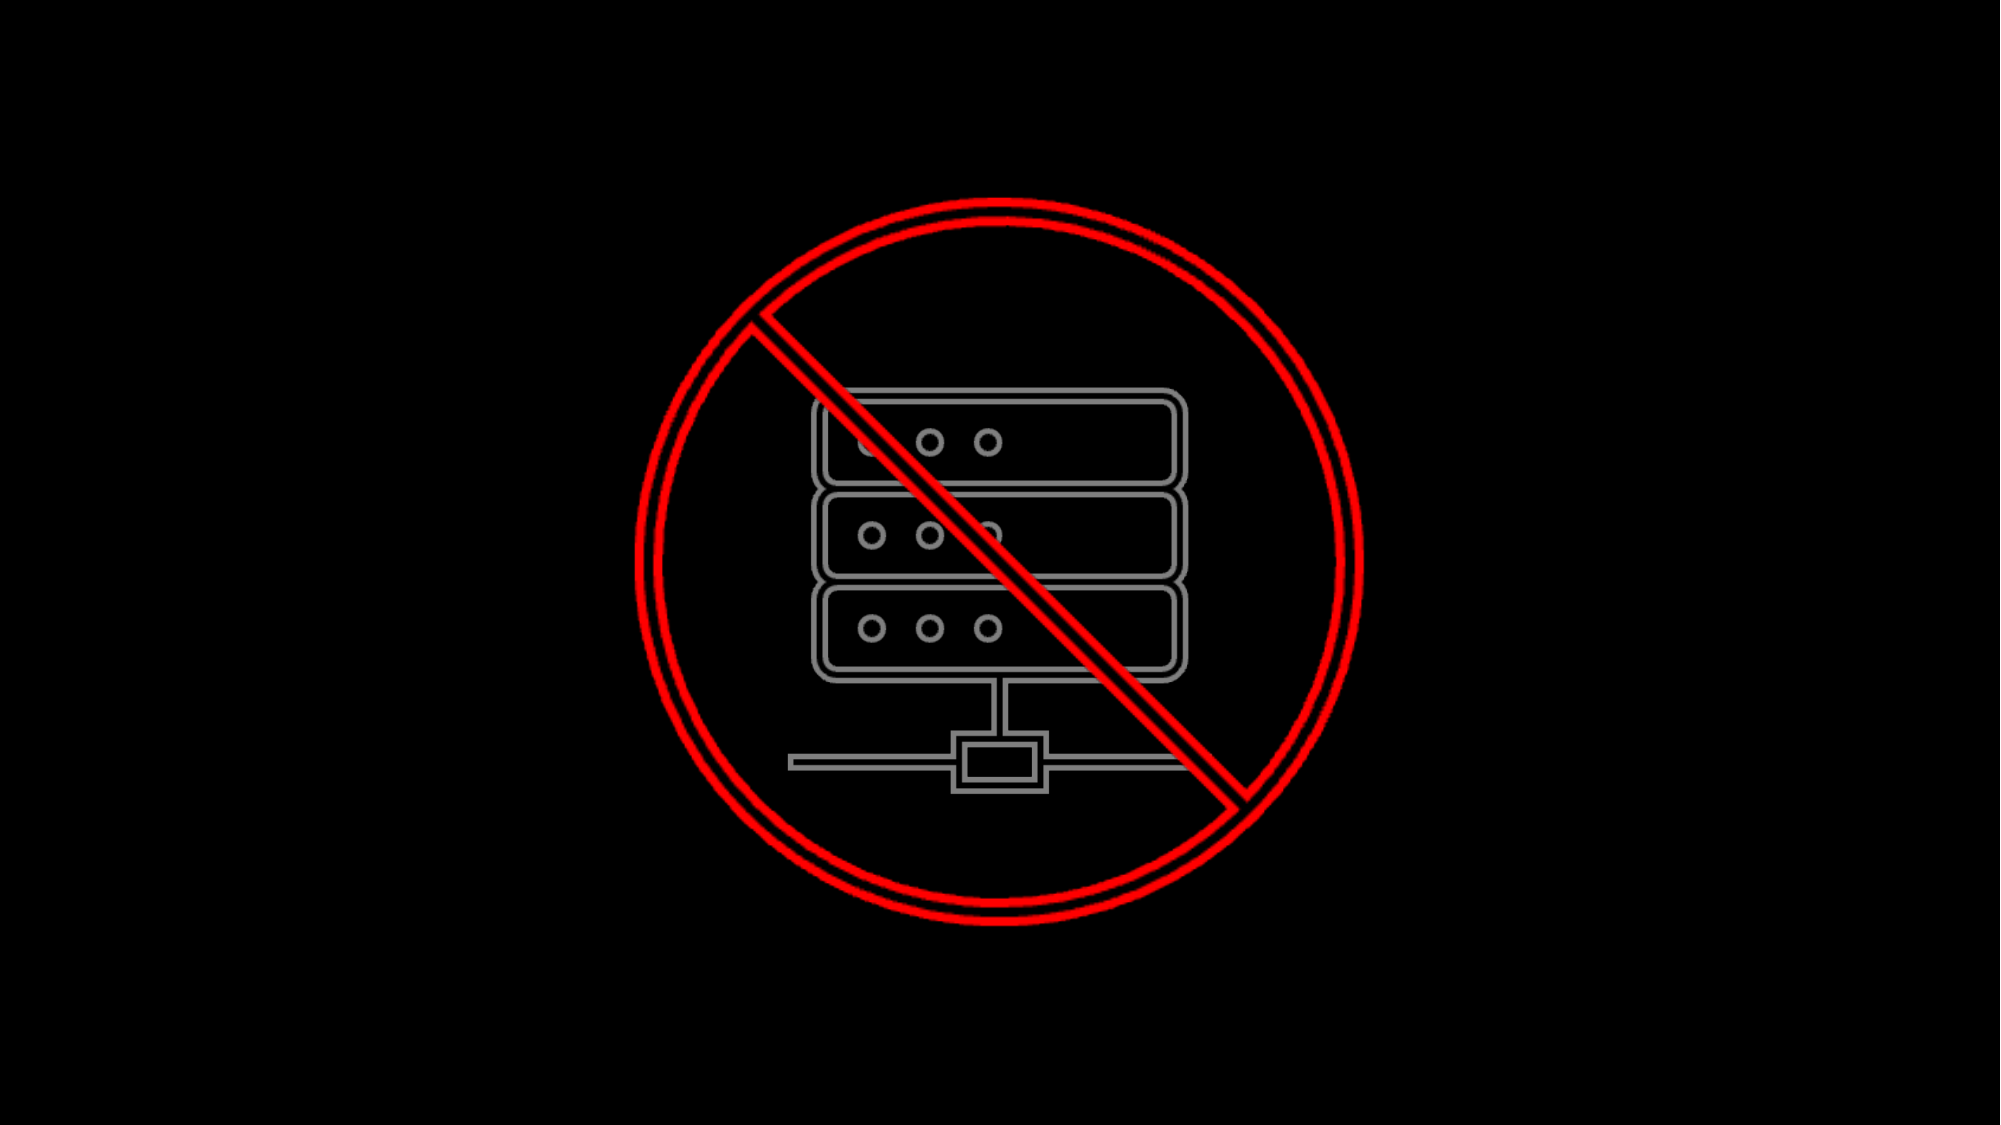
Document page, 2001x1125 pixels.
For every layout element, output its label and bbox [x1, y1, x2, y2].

picture [545, 107, 1455, 1018]
